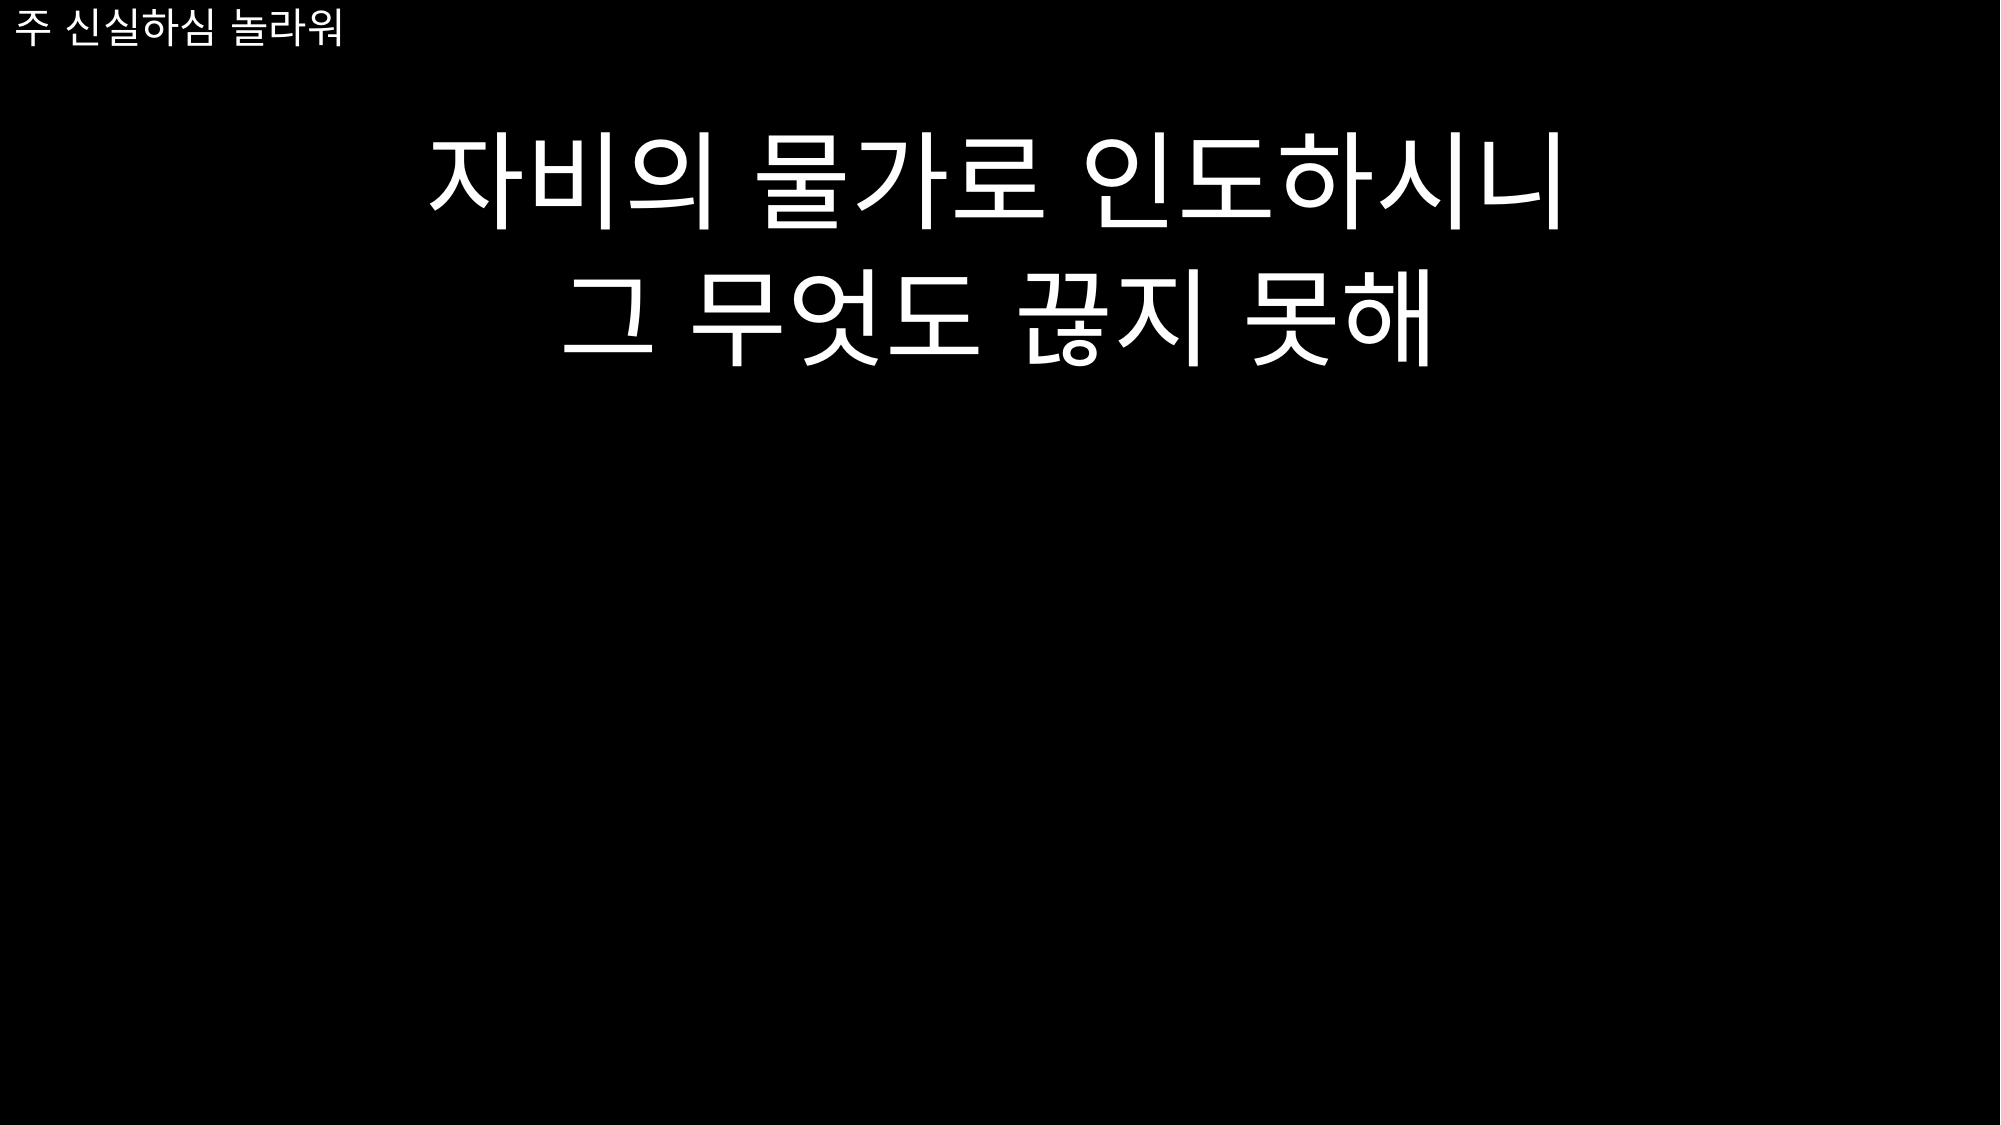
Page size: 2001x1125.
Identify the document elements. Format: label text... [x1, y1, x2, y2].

subtitle 자비의 물가로 인도하시니 그 무엇도 끊지 못해 [0, 3, 2000, 781]
